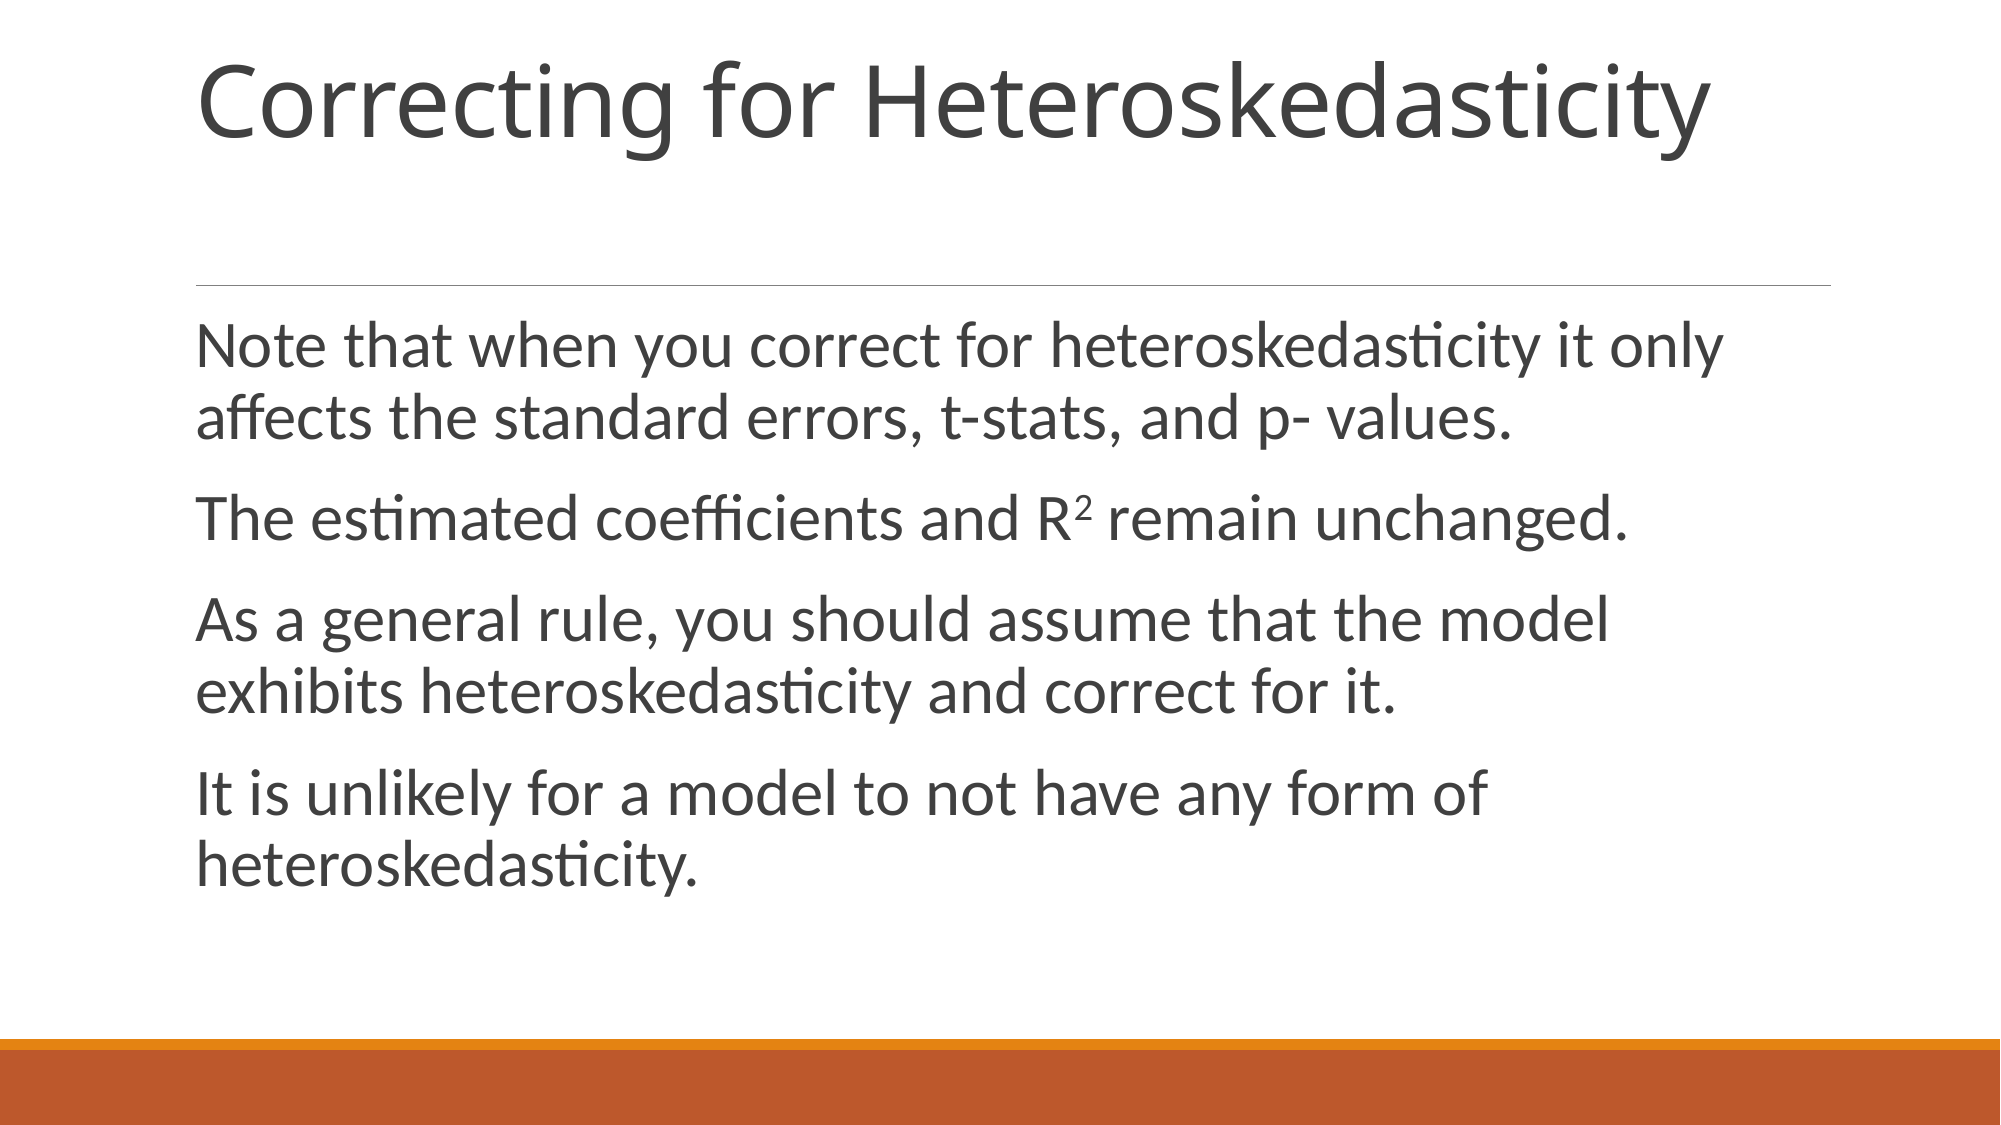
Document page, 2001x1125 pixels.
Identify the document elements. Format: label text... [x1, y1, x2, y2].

title Correcting for Heteroskedasticity [180, 47, 1830, 285]
list Note that when you correct for heteroskedasticity it only affects the standard errors, t-stats, and p- values. The estimated coefficients and R2 remain unchanged. As a general rule, you should assume that the model exhibits heteroskedasticity and correct for it. It is unlikely for a model to not have any form of heteroskedasticity. [180, 302, 1830, 963]
